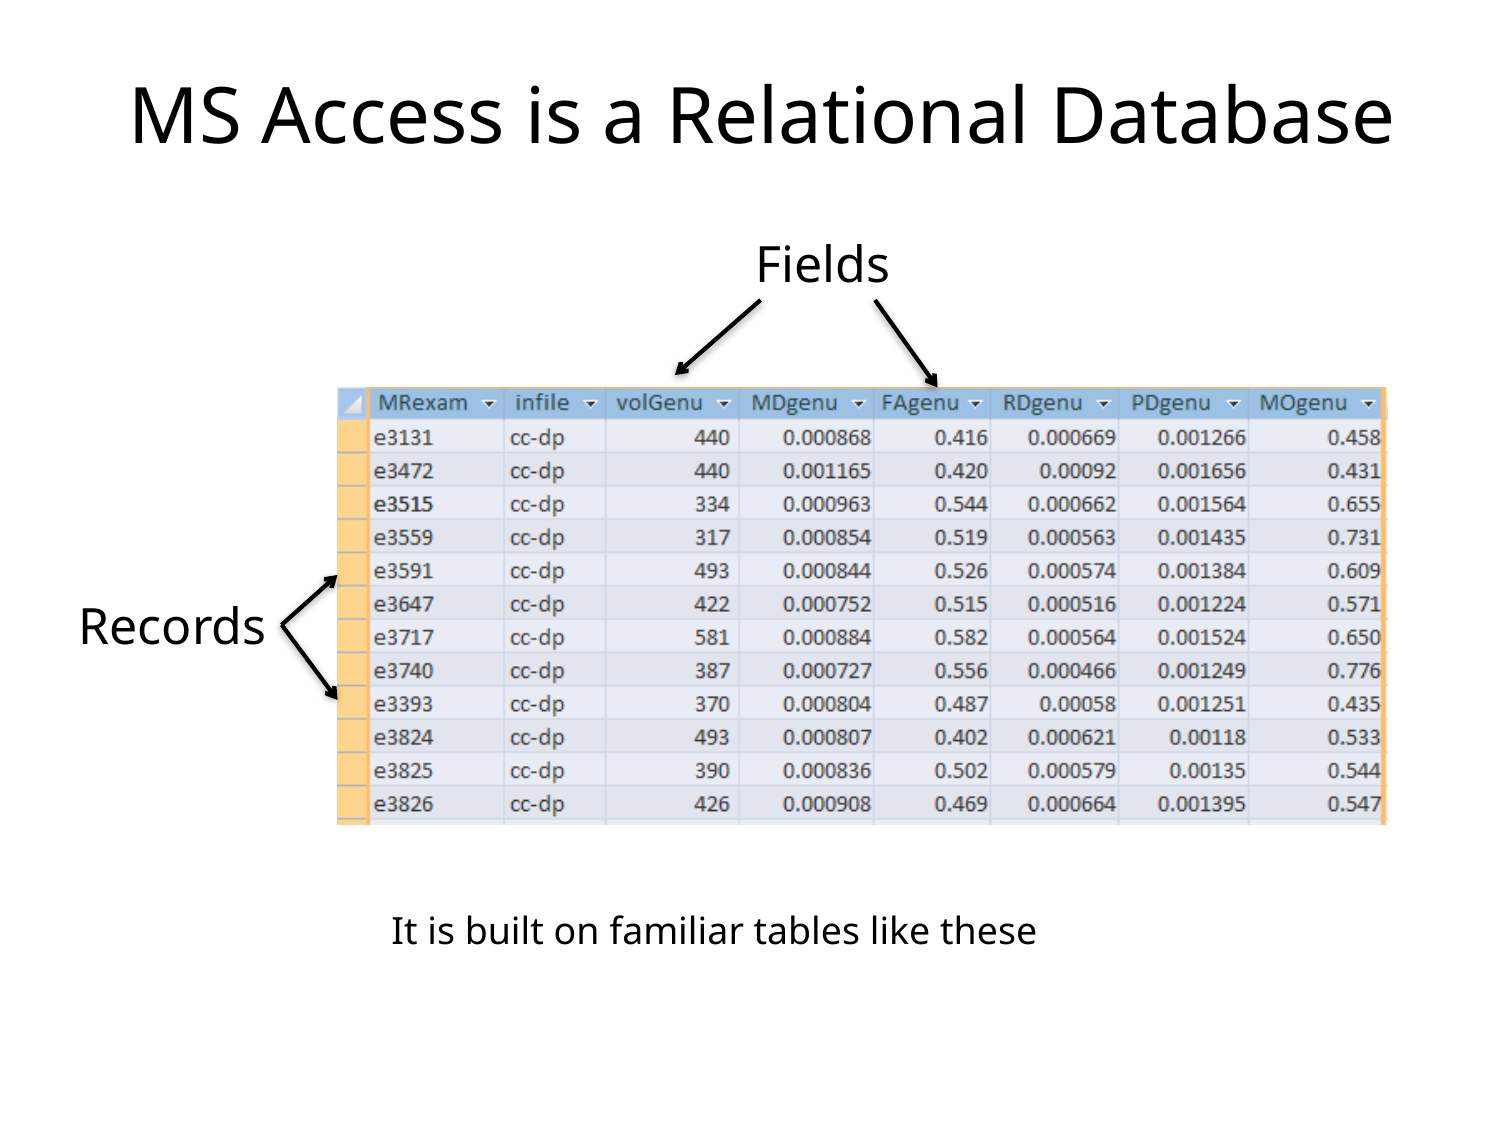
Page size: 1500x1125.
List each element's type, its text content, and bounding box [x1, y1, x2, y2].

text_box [674, 299, 761, 376]
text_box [282, 574, 338, 624]
text_box Fields [740, 224, 906, 300]
title MS Access is a Relational Database [87, 24, 1438, 200]
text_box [282, 625, 338, 701]
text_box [862, 312, 951, 376]
picture [337, 387, 1388, 826]
text_box Records [63, 587, 277, 663]
text_box It is built on familiar tables like these [376, 899, 1054, 960]
